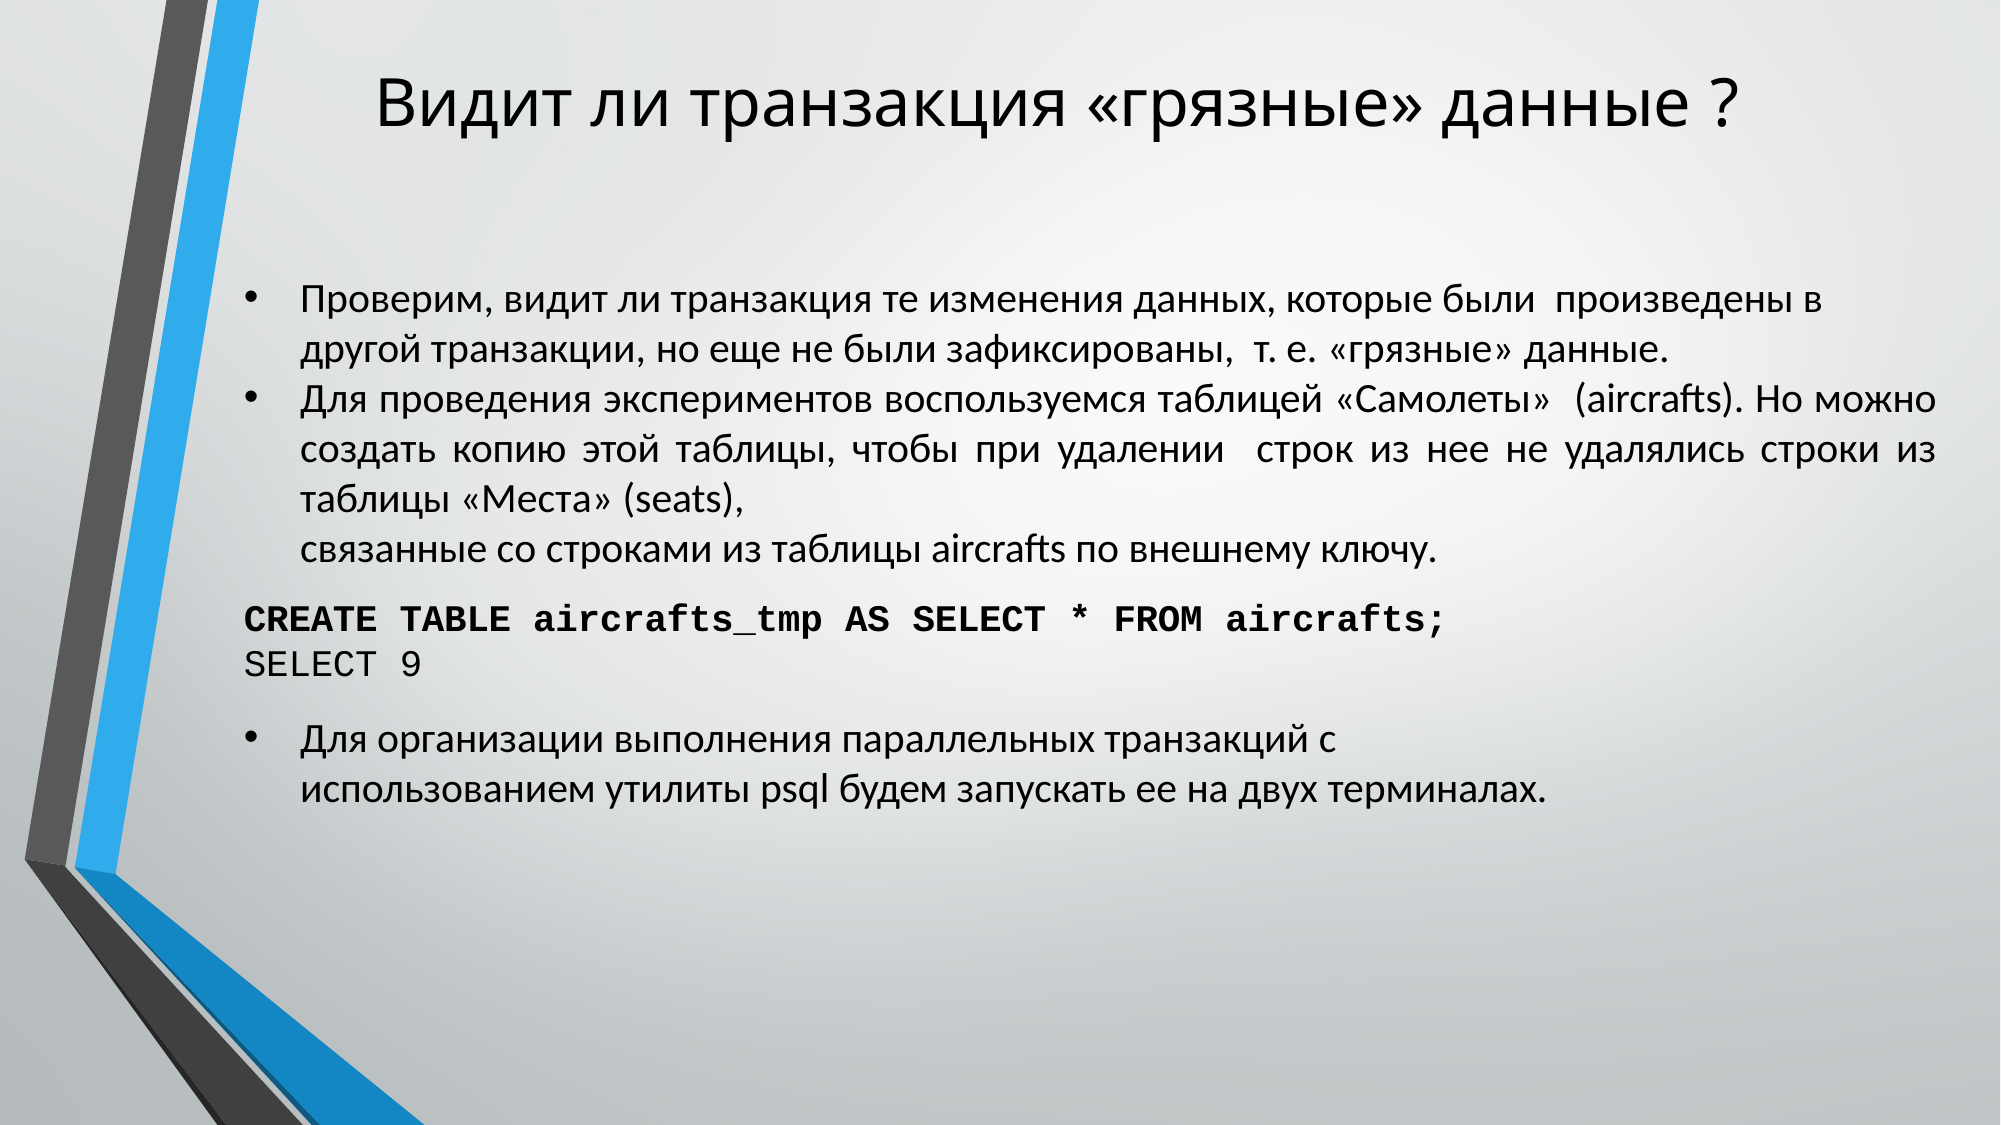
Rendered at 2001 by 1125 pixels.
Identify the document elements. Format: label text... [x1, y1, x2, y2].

text_box Проверим, видит ли транзакция те изменения данных, которые были произведены в другой транзакции, но еще не были зафиксированы, т. е. «грязные» данные. Для проведения экспериментов воспользуемся таблицей «Самолеты» (aircrafts). Но можно создать копию этой таблицы, чтобы при удалении строк из нее не удалялись строки из таблицы «Места» (seats), связанные со строками из таблицы aircrafts по внешнему ключу. CREATE TABLE aircrafts_tmp AS SELECT * FROM aircrafts; SELECT 9 Для организации выполнения параллельных транзакций с использованием утилиты psql будем запускать ее на двух терминалах. [241, 268, 1938, 812]
title Видит ли транзакция «грязные» данные ? [292, 4, 1820, 195]
